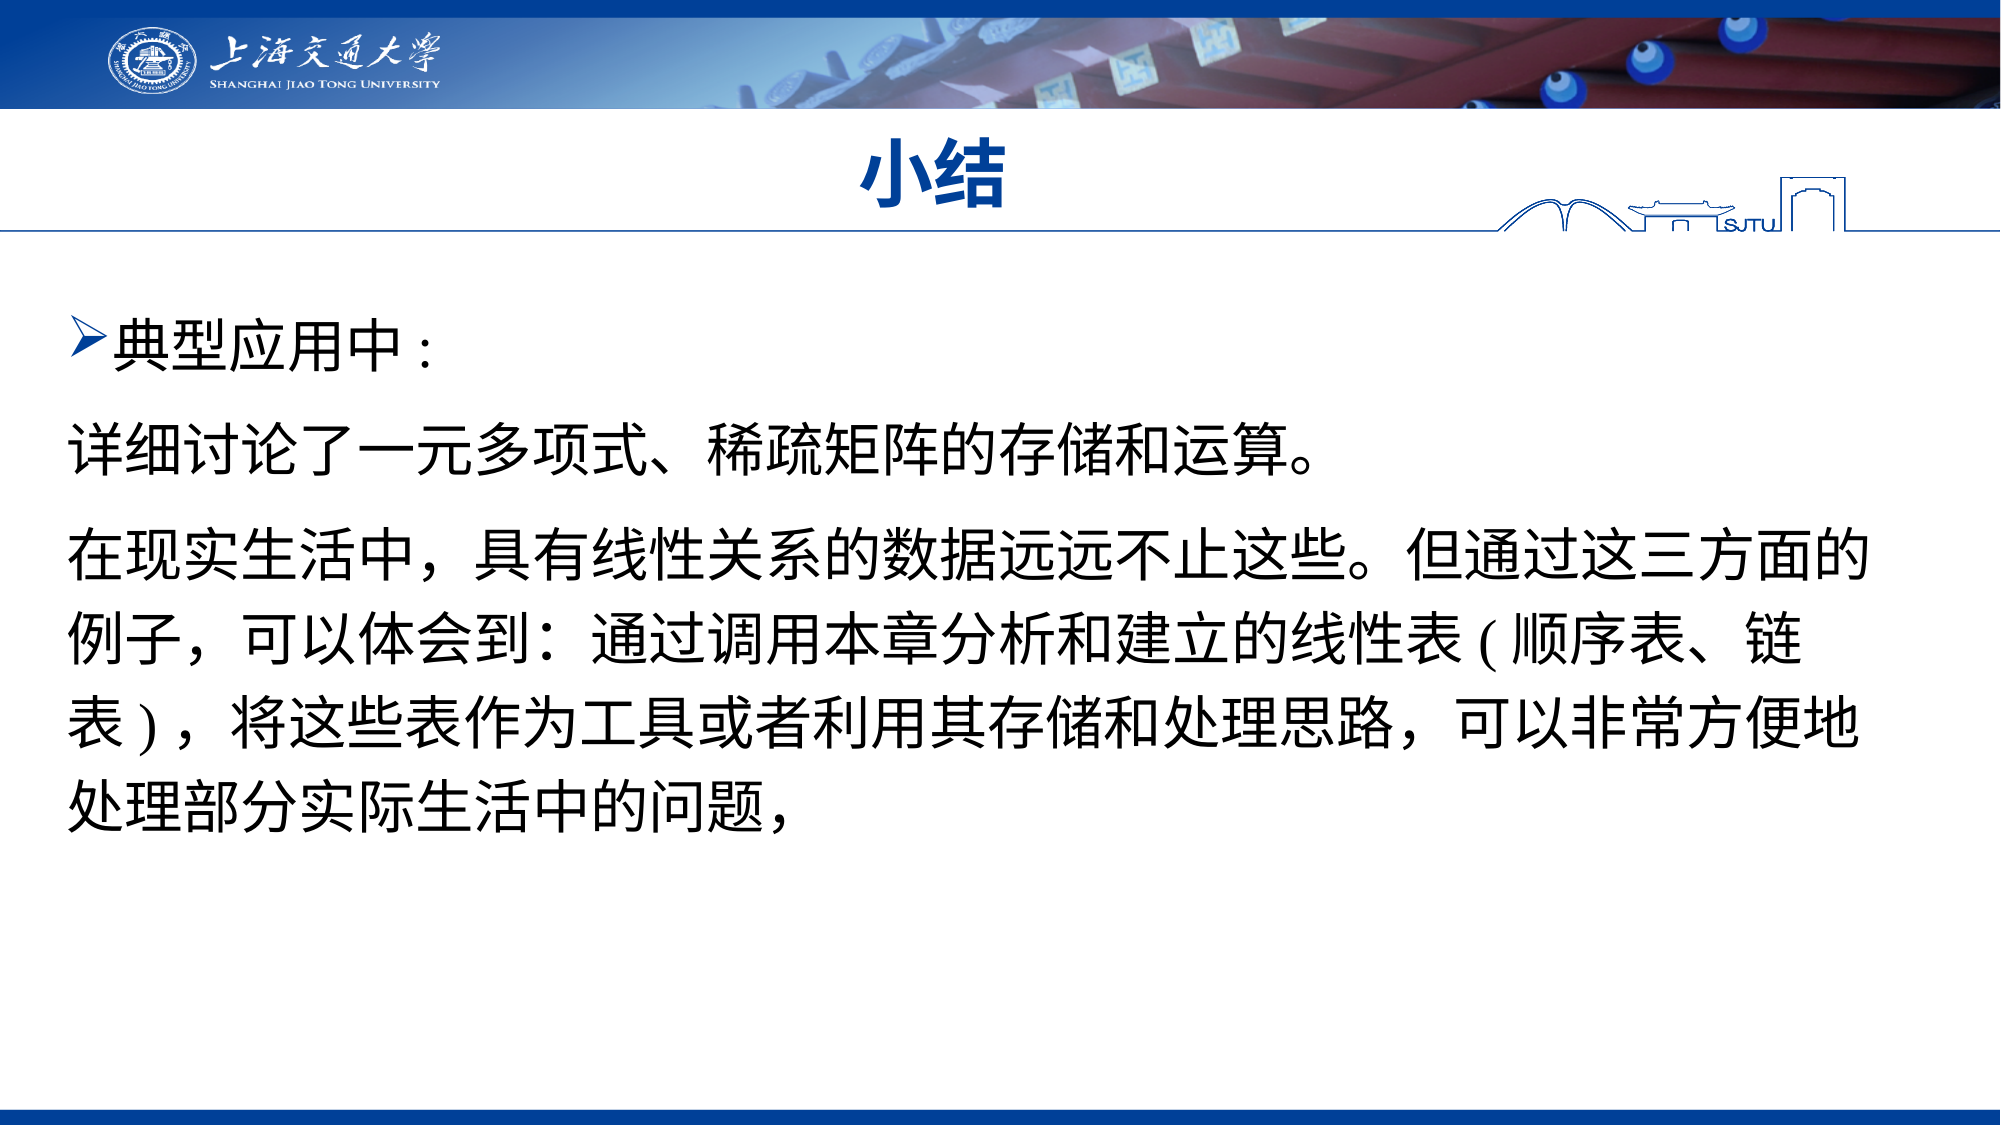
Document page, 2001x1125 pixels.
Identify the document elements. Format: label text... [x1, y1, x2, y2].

picture [0, 0, 2001, 109]
title 小结 [843, 129, 1204, 224]
list 典型应用中: 详细讨论了一元多项式、稀疏矩阵的存储和运算。 在现实生活中，具有线性关系的数据远远不止这些。但通过这三方面的例子，可以体会到：通过调用本章分析和建立的线性表(顺序表、链表)，将这些表作为工具或者利用其存储和处理思路，可以非常方便地处理部分实际生活中的问题， [51, 287, 1931, 926]
